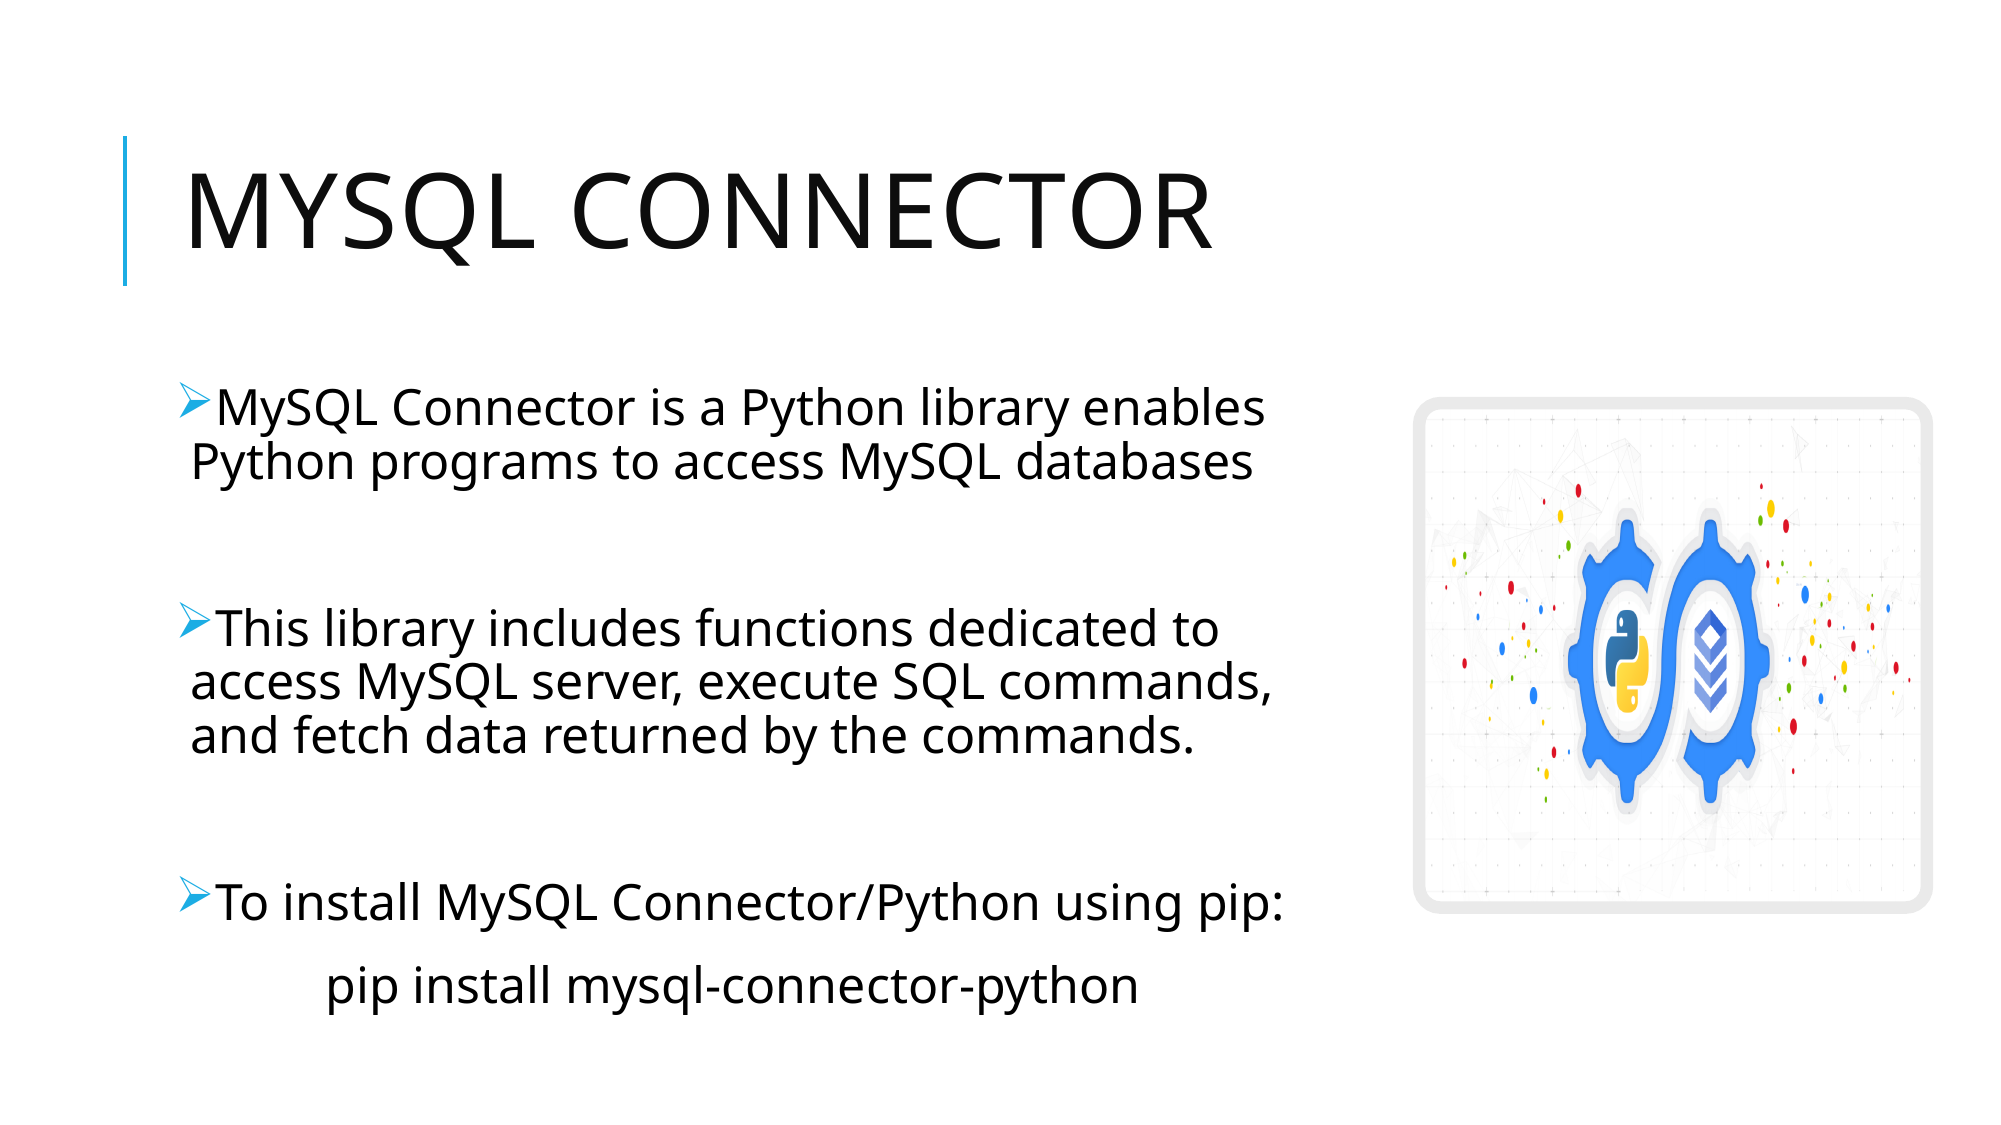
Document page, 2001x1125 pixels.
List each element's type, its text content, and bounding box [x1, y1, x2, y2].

picture [1418, 402, 1928, 908]
title MySQL Connector [168, 96, 1763, 342]
list MySQL Connector is a Python library enables Python programs to access MySQL databases This library includes functions dedicated to access MySQL server, execute SQL commands, and fetch data returned by the commands. To install MySQL Connector/Python using pip: pip install mysql-connector-python [168, 375, 1310, 1035]
